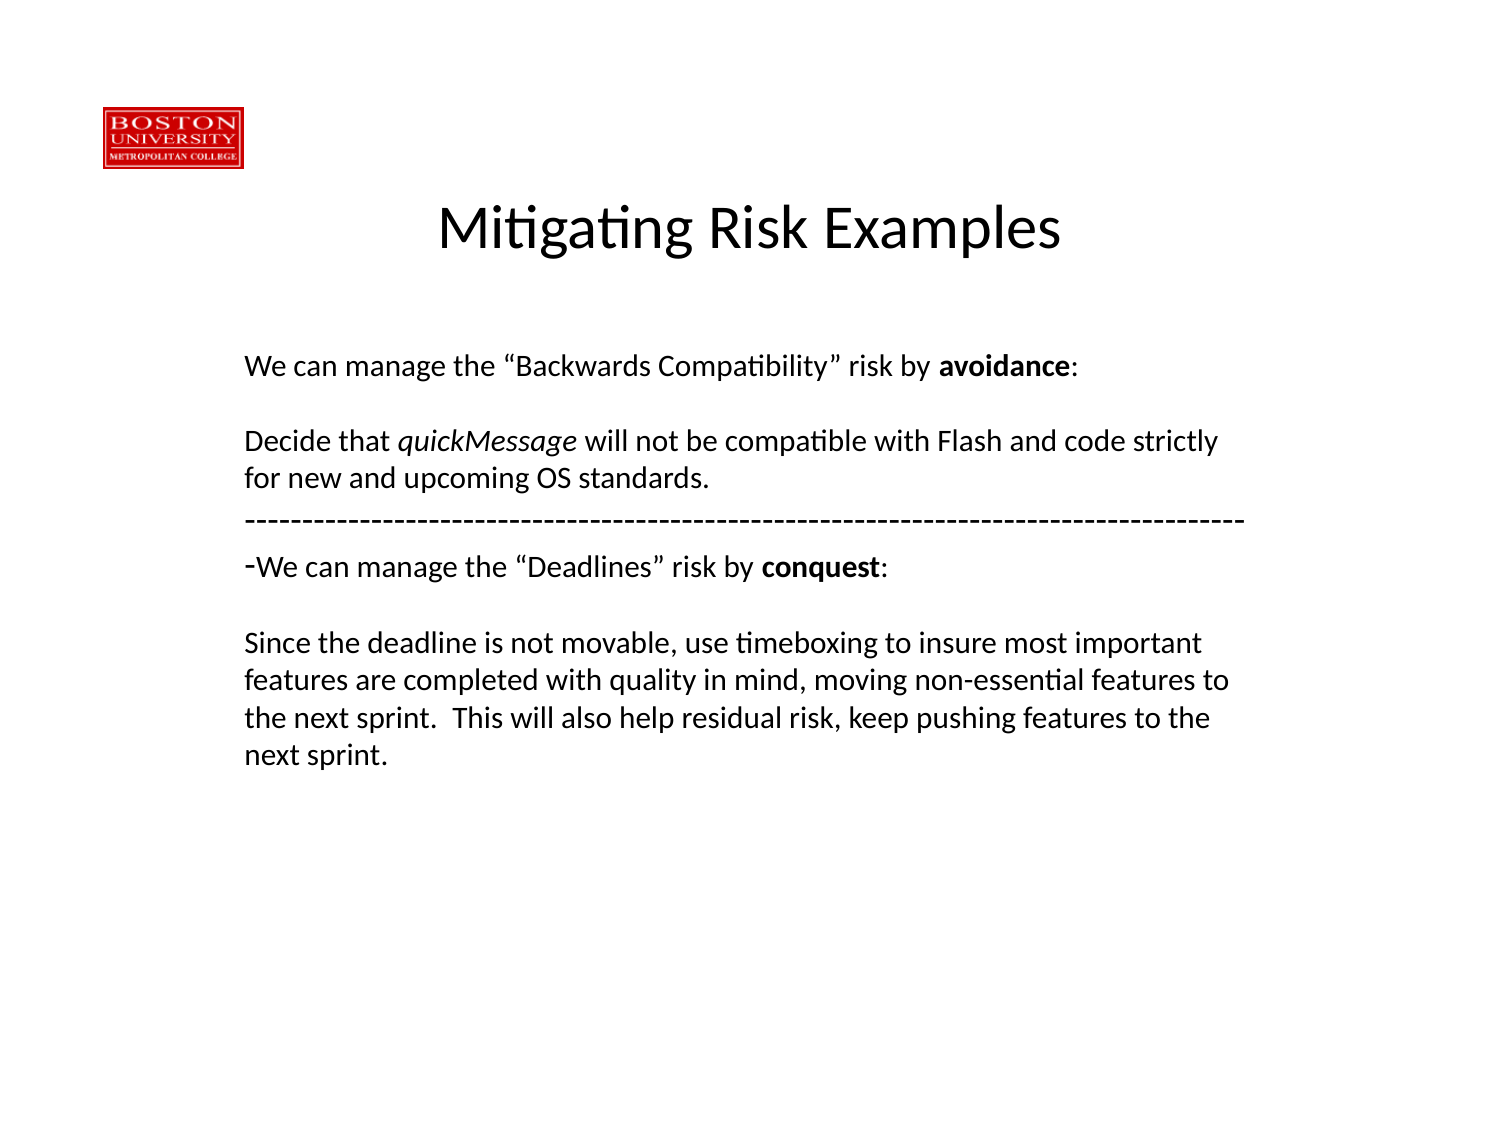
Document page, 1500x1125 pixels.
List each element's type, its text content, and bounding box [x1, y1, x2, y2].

picture [102, 106, 244, 169]
text_box We can manage the “Backwards Compatibility” risk by avoidance: Decide that quickMessage will not be compatible with Flash and code strictly for new and upcoming OS standards. ----------------------------------------------------------------------------------------We can manage the “Deadlines” risk by conquest: Since the deadline is not movable, use timeboxing to insure most important features are completed with quality in mind, moving non-essential features to the next sprint. This will also help residual risk, keep pushing features to the next sprint. [229, 337, 1271, 780]
title Mitigating Risk Examples [243, 174, 1257, 272]
